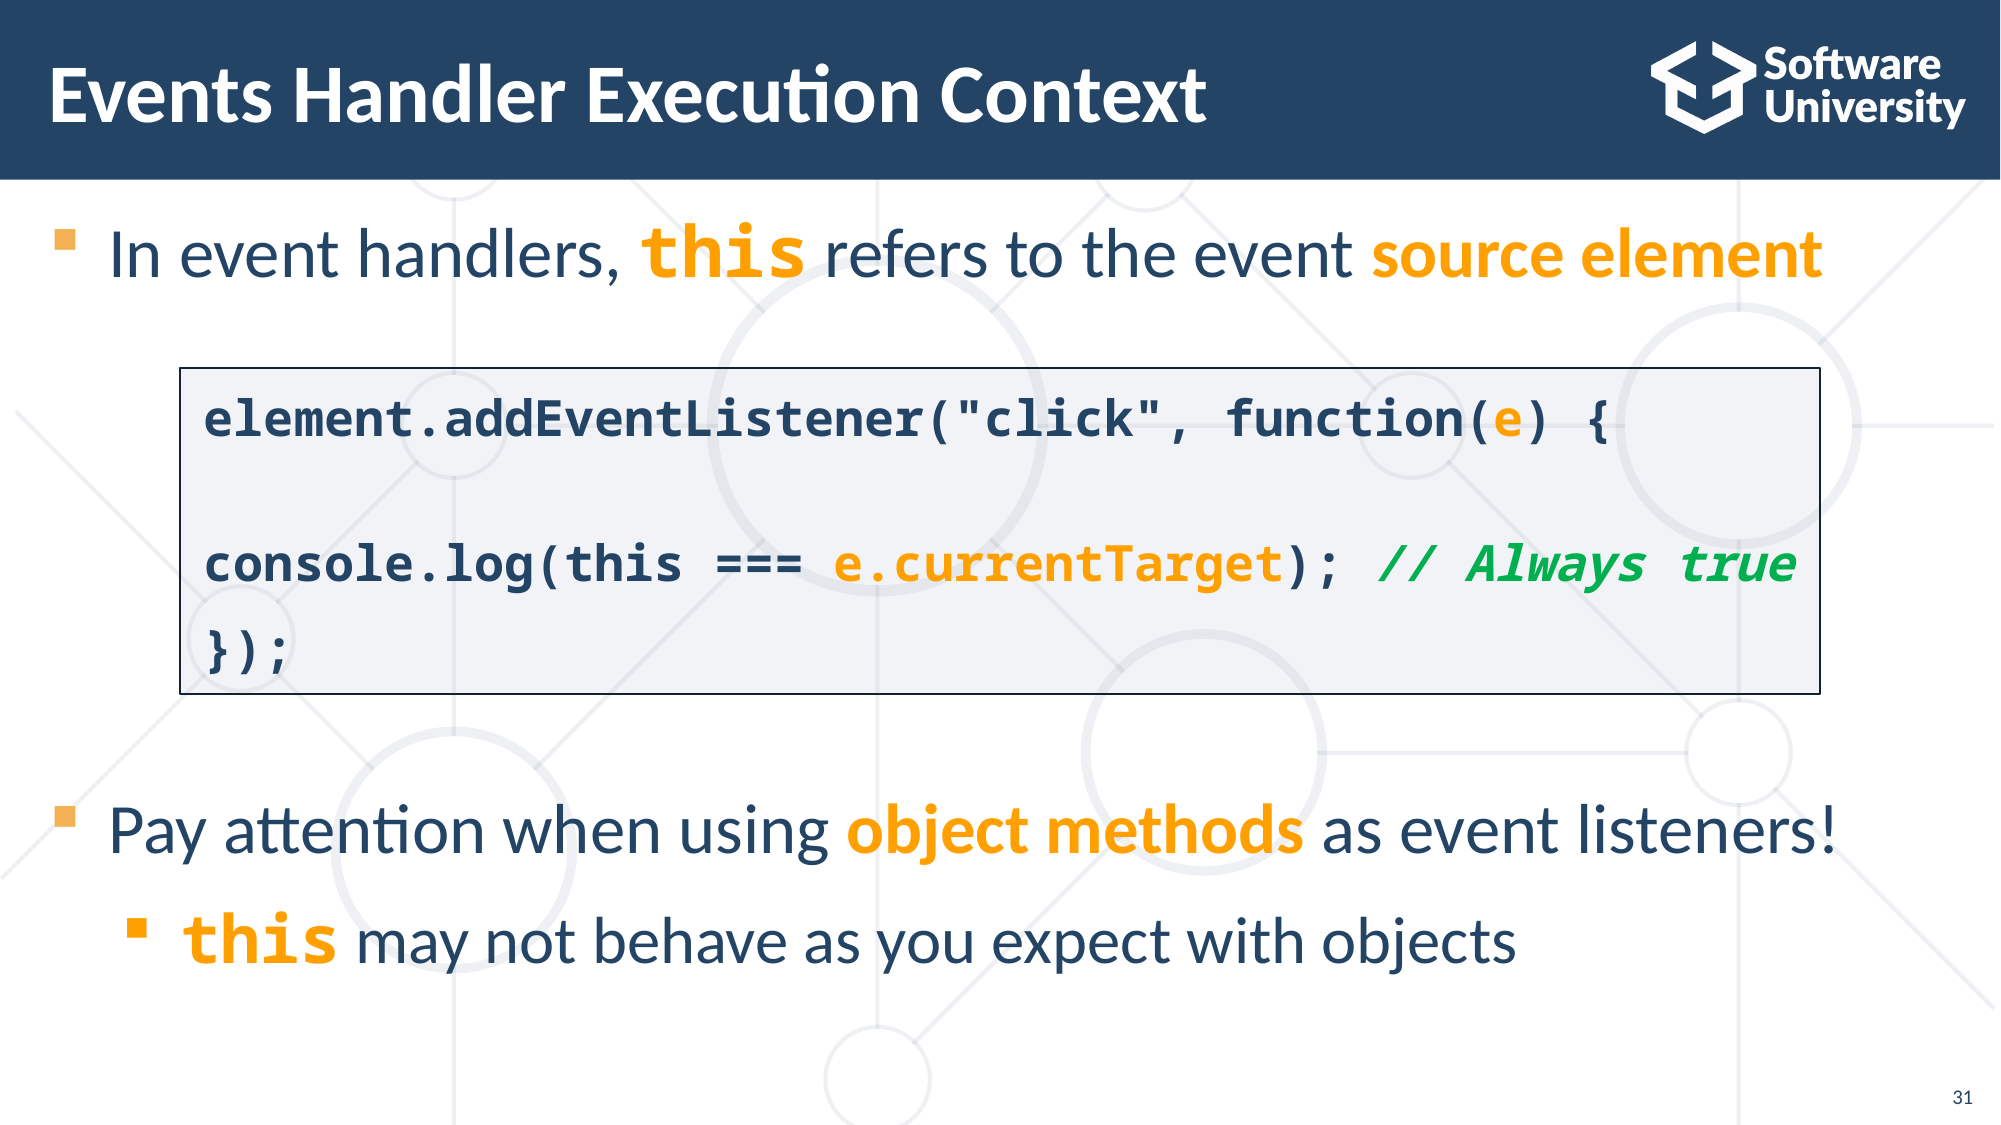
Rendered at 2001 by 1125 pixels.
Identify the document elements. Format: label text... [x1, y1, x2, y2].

text_box element.addEventListener("click", function(e) { console.log(this === e.currentTarget); // Always true }); [180, 368, 1820, 694]
title Events Handler Execution Context [31, 16, 1625, 162]
list In event handlers, this refers to the event source element Pay attention when using object methods as event listeners! this may not behave as you expect with objects [31, 196, 1970, 1104]
picture [1651, 41, 1966, 134]
slide_number 31 [1927, 1067, 1989, 1117]
